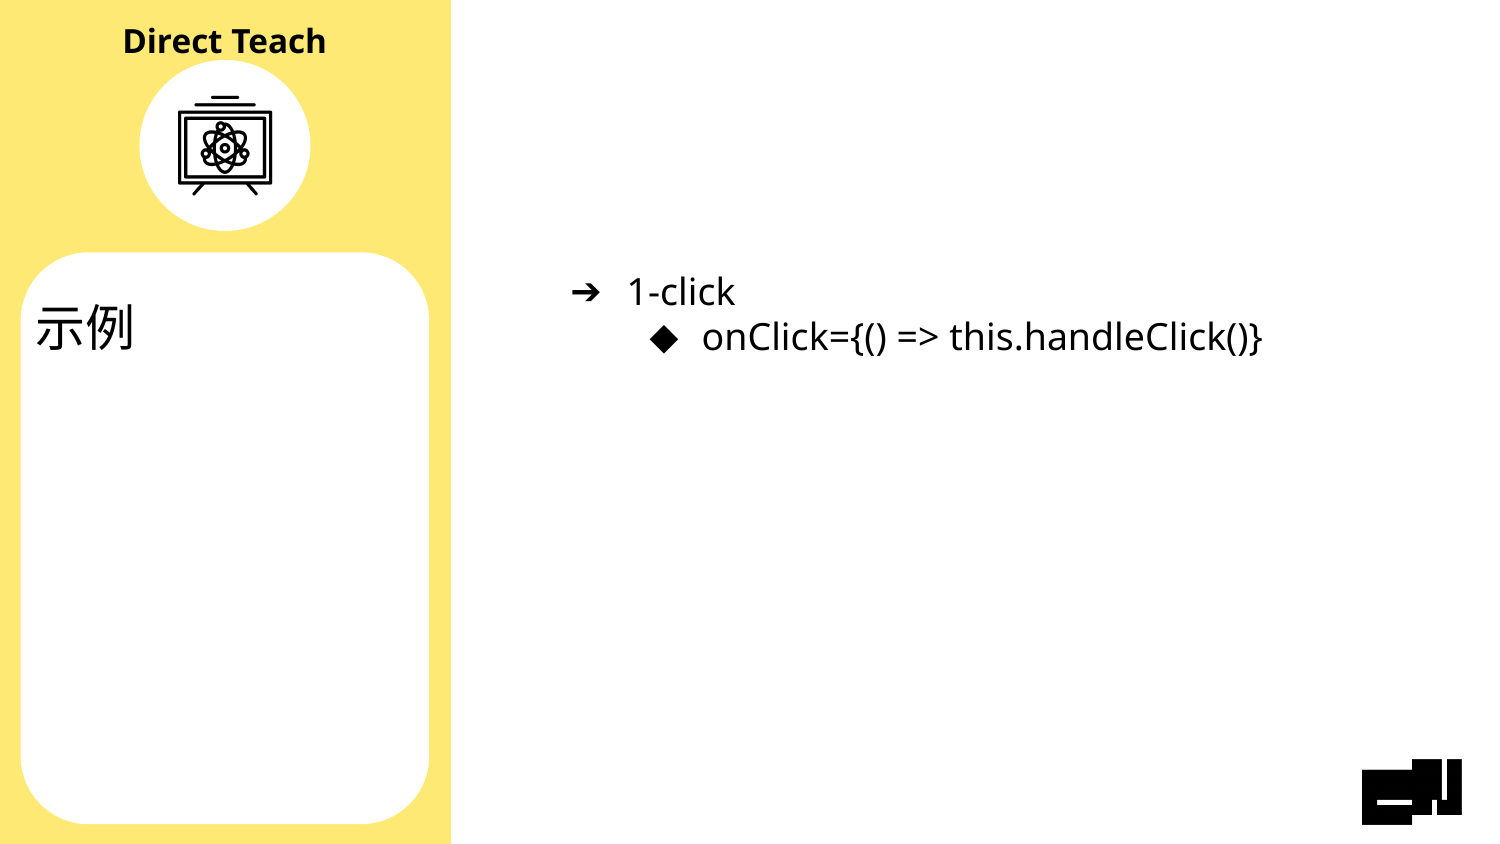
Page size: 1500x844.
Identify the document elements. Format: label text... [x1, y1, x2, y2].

list 1-click onClick={() => this.handleClick()} [536, 252, 1410, 759]
picture [1362, 759, 1462, 825]
title 示例 [20, 281, 430, 792]
picture [173, 93, 277, 198]
